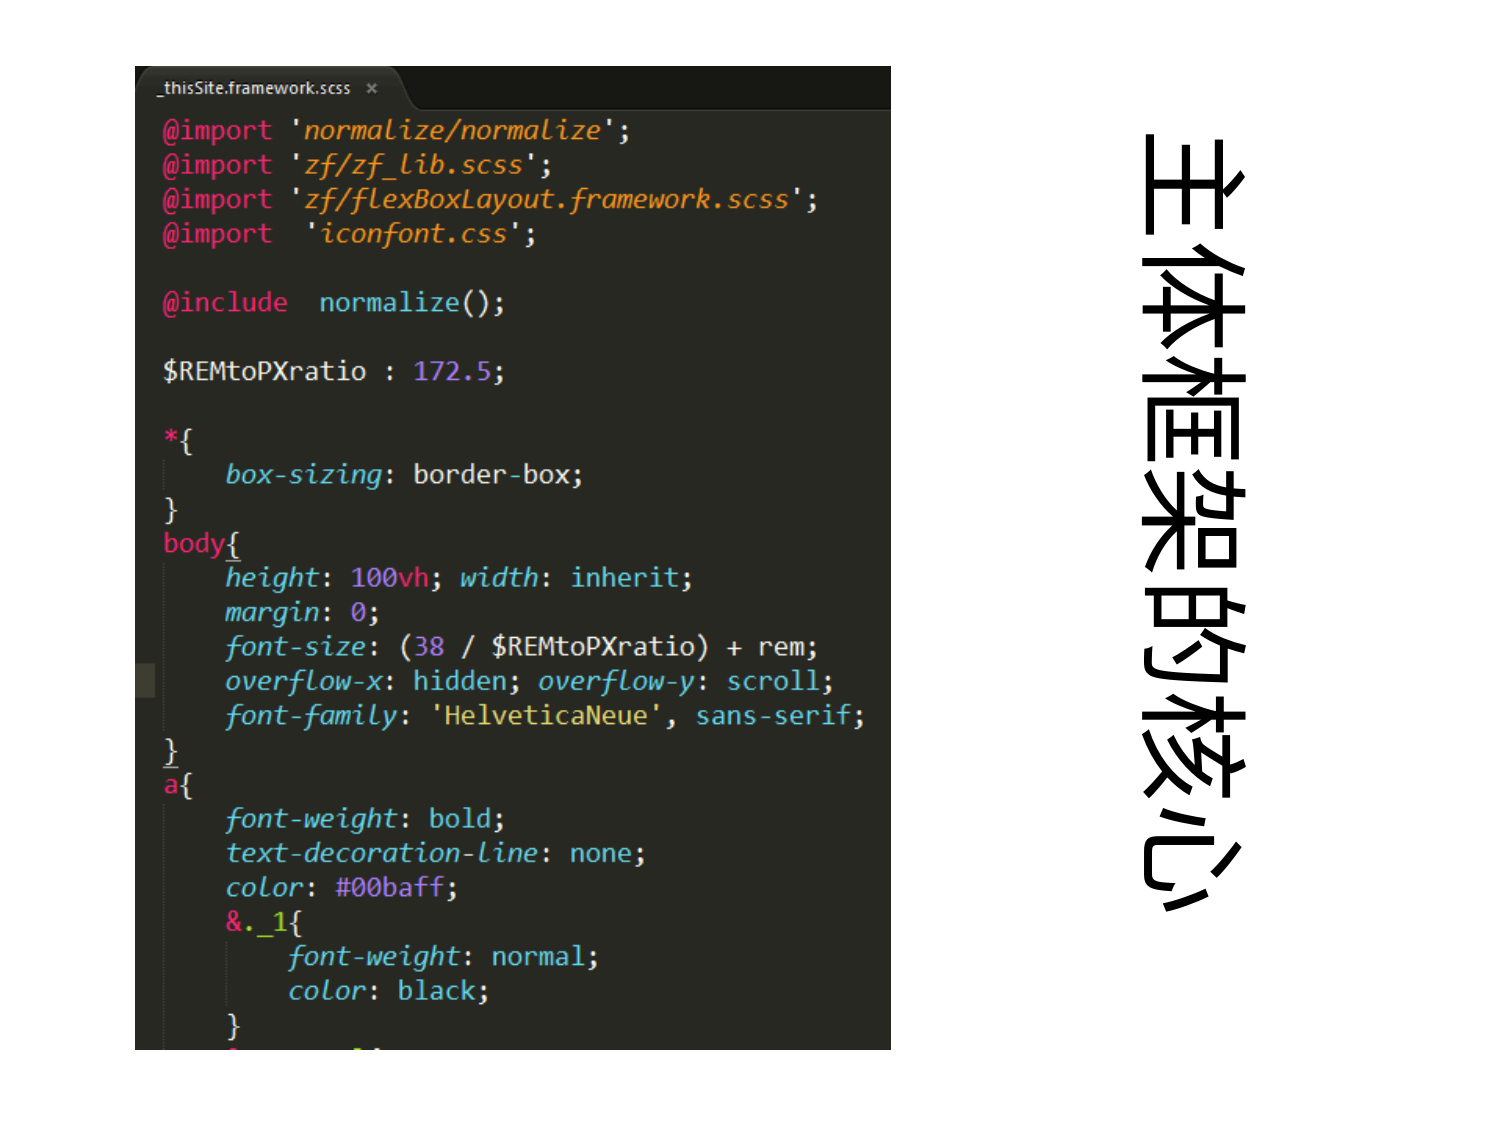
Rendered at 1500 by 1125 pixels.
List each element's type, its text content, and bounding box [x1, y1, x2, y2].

text_box 主体框架的核心 [1104, 113, 1271, 1000]
picture [135, 66, 891, 1050]
